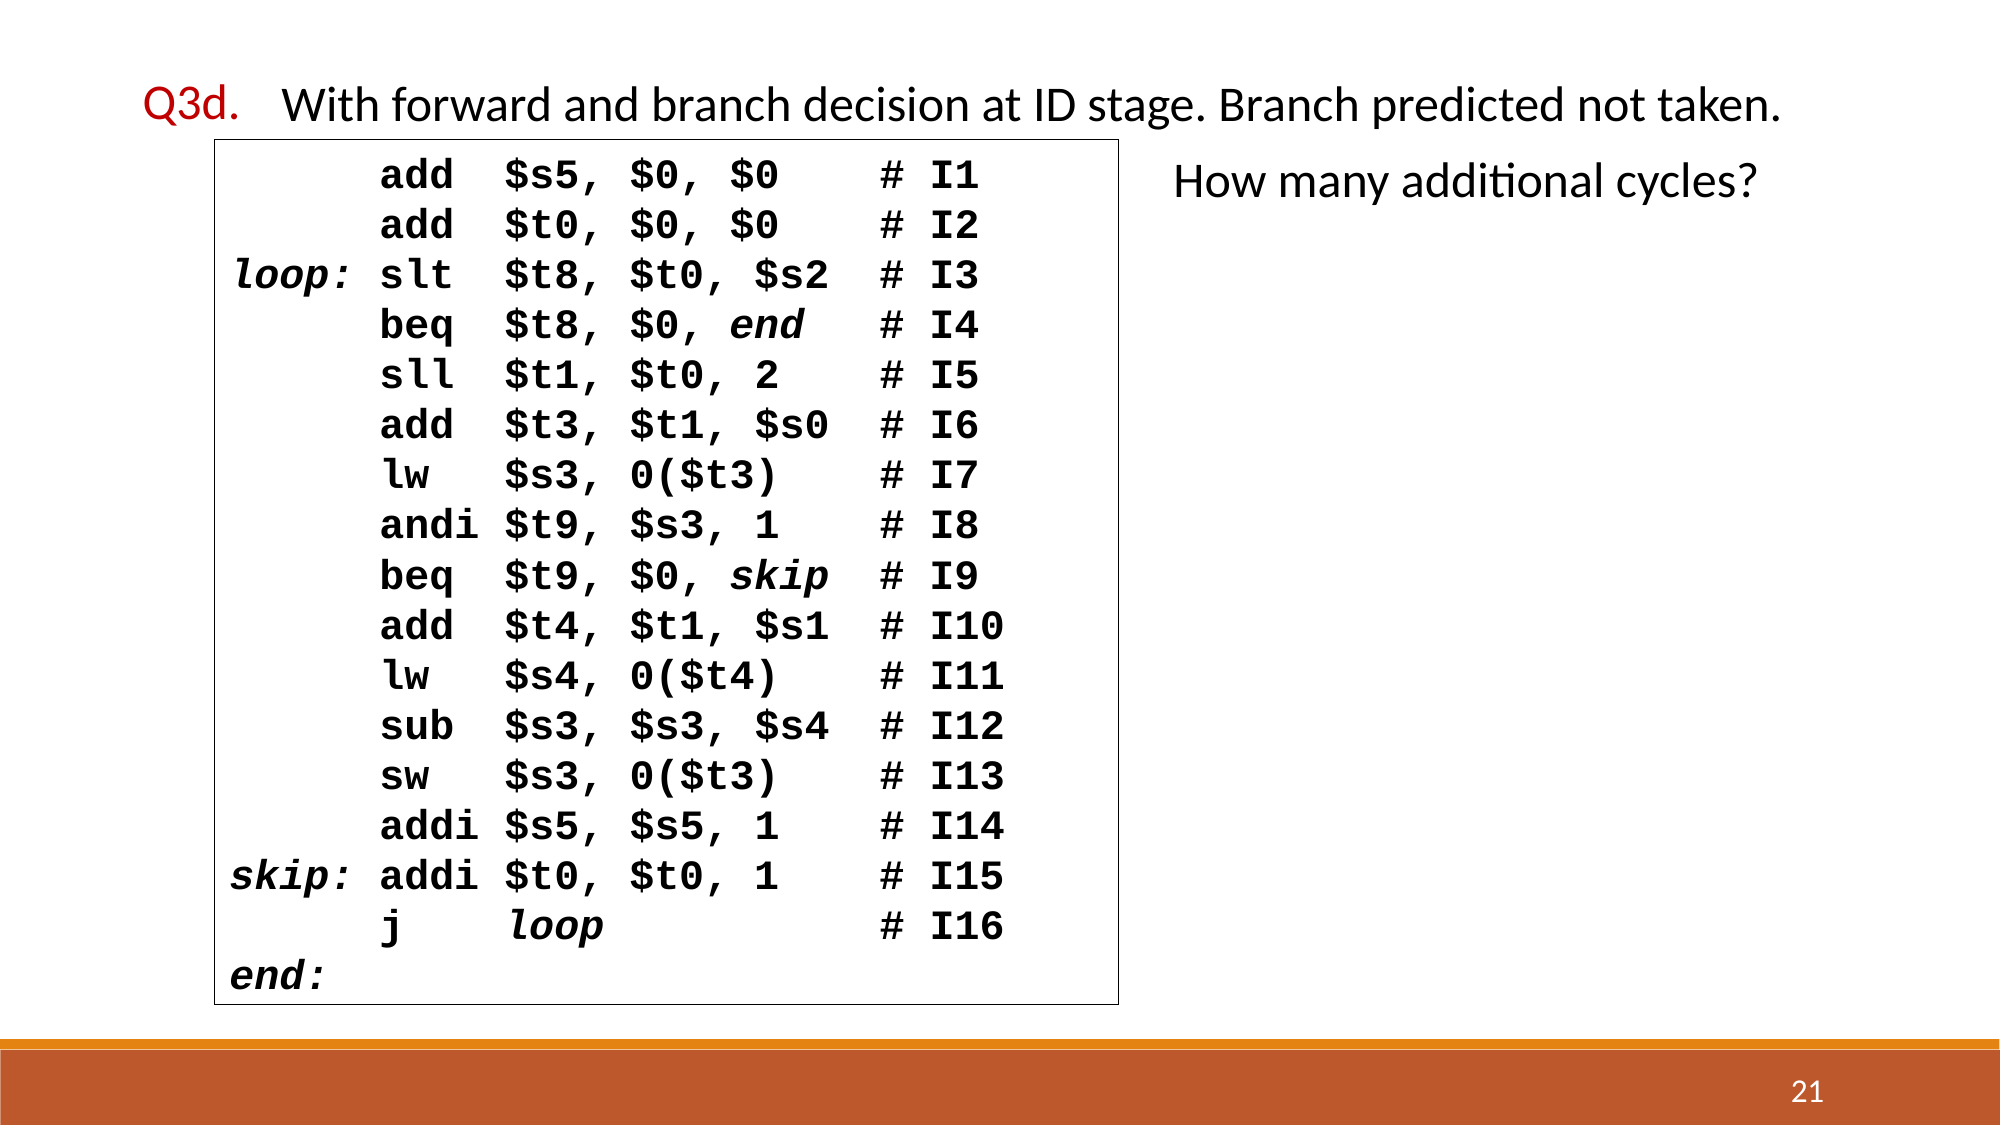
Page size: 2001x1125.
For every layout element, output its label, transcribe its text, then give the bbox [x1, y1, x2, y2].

text_box Q3d. [116, 62, 267, 138]
slide_number 21 [1624, 1059, 1840, 1120]
text_box With forward and branch decision at ID stage. Branch predicted not taken. [266, 64, 1818, 139]
text_box How many additional cycles? [1158, 139, 1818, 215]
text_box add $s5, $0, $0 # I1 add $t0, $0, $0 # I2 loop: slt $t8, $t0, $s2 # I3 beq $t8, $0, end # I4 sll $t1, $t0, 2 # I5 add $t3, $t1, $s0 # I6 lw $s3, 0($t3) # I7 andi $t9, $s3, 1 # I8 beq $t9, $0, skip # I9 add $t4, $t1, $s1 # I10 lw $s4, 0($t4) # I11 sub $s3, $s3, $s4 # I12 sw $s3, 0($t3) # I13 addi $s5, $s5, 1 # I14 skip: addi $t0, $t0, 1 # I15 j loop # I16 end: [214, 139, 1119, 1005]
